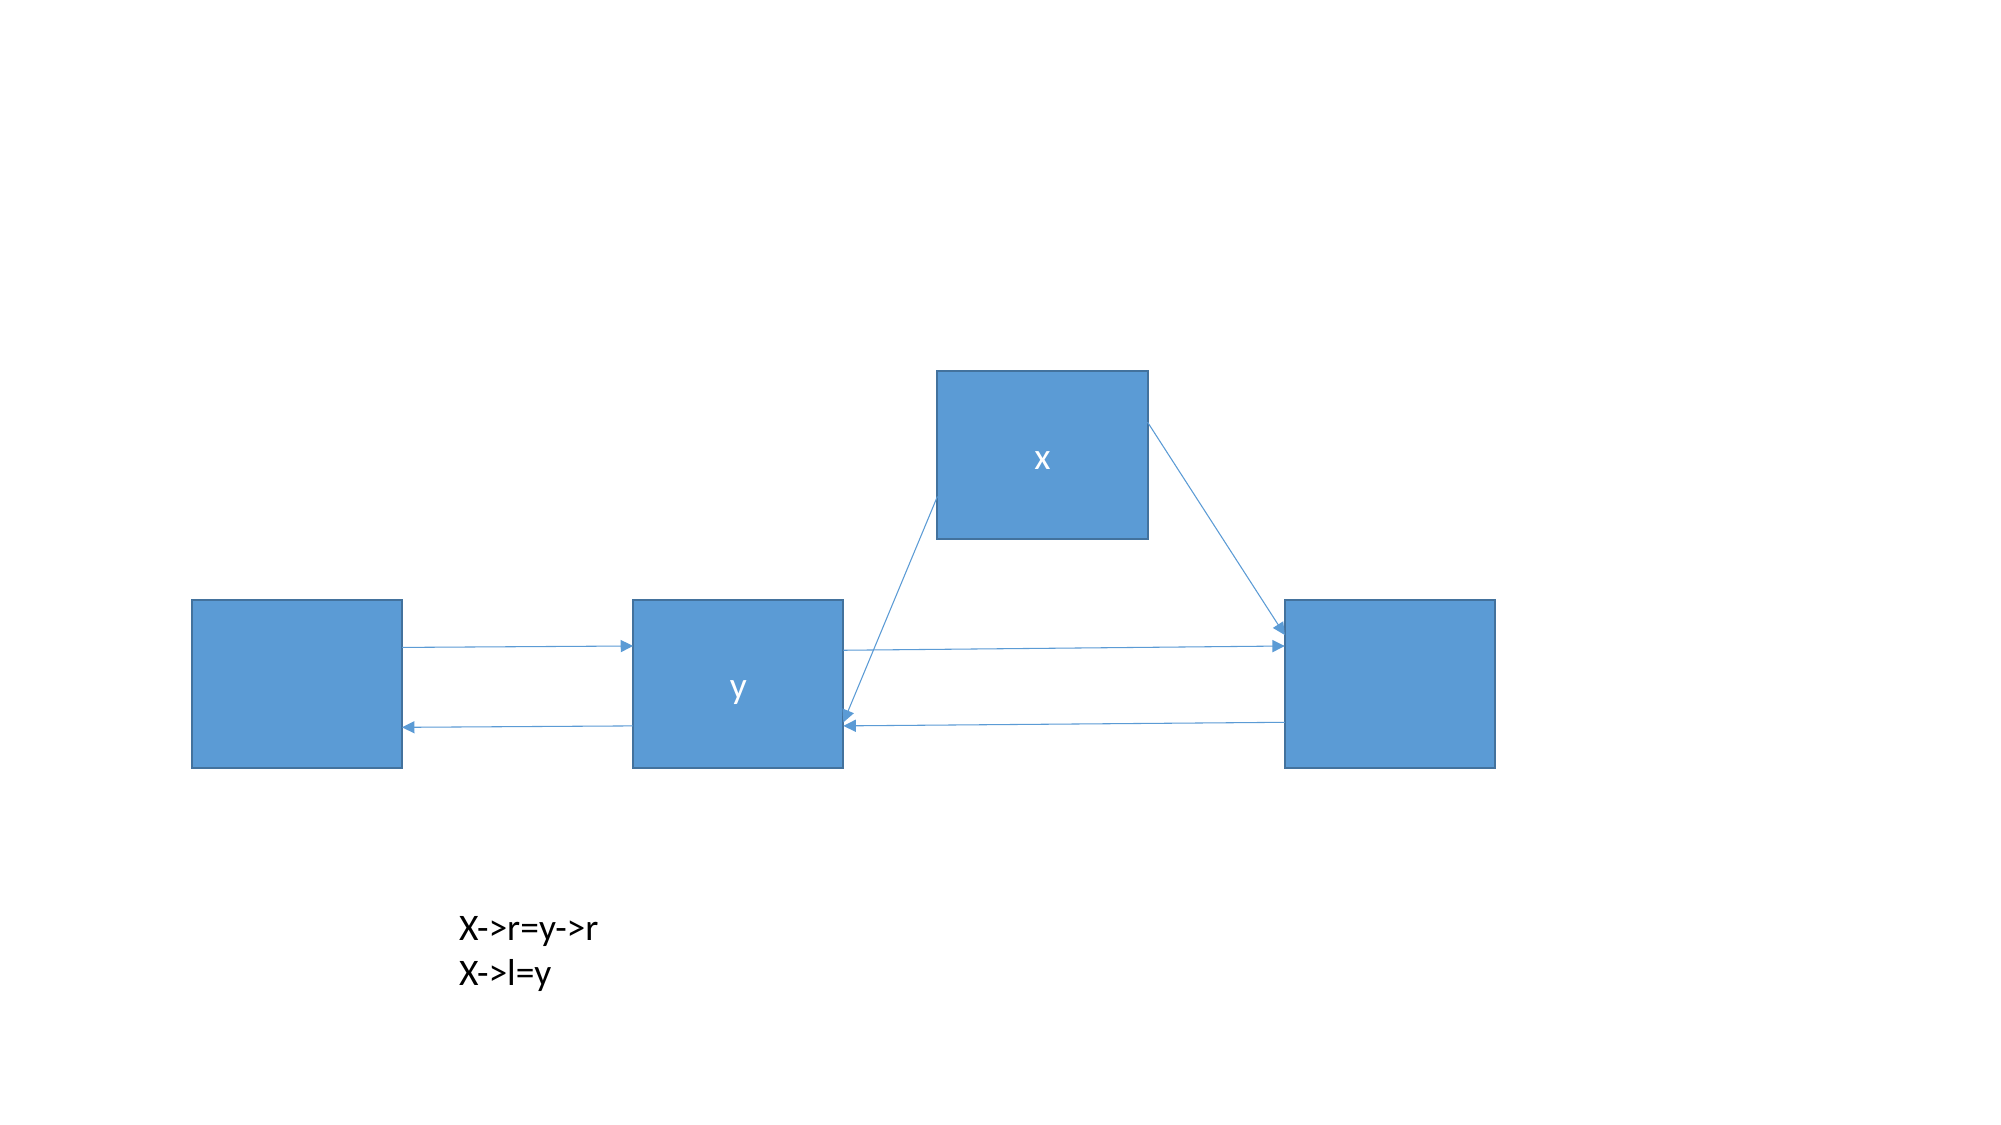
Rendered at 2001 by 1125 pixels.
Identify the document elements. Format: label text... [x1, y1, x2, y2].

text_box [1284, 599, 1496, 769]
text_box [938, 645, 1285, 651]
text_box x [936, 370, 1149, 540]
text_box [191, 599, 403, 769]
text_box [843, 722, 1285, 726]
text_box X->r=y->r X->l=y [444, 895, 1429, 1001]
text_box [843, 496, 938, 722]
text_box y [632, 599, 844, 769]
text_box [1147, 422, 1285, 635]
